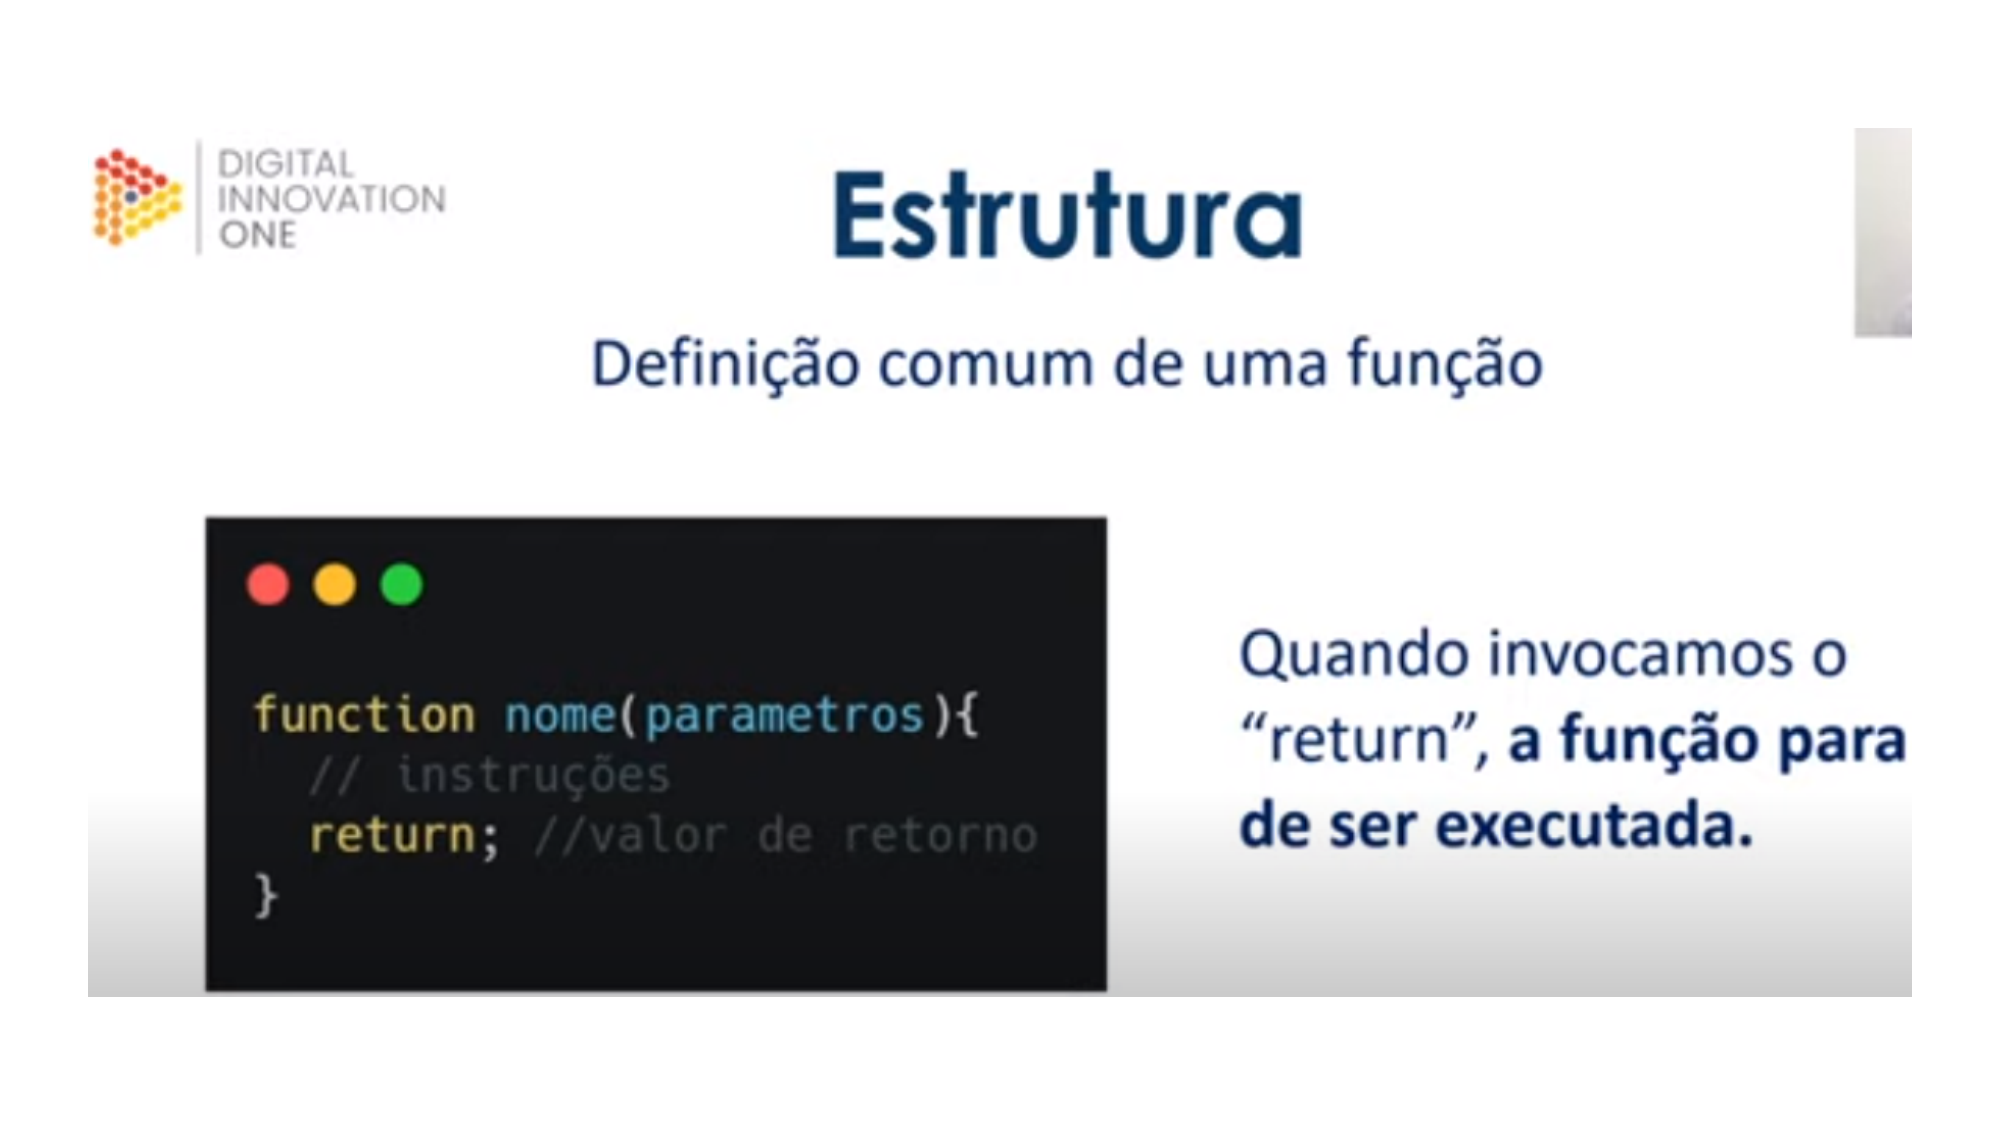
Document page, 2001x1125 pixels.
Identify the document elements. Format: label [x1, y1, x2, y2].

picture [88, 128, 1912, 997]
